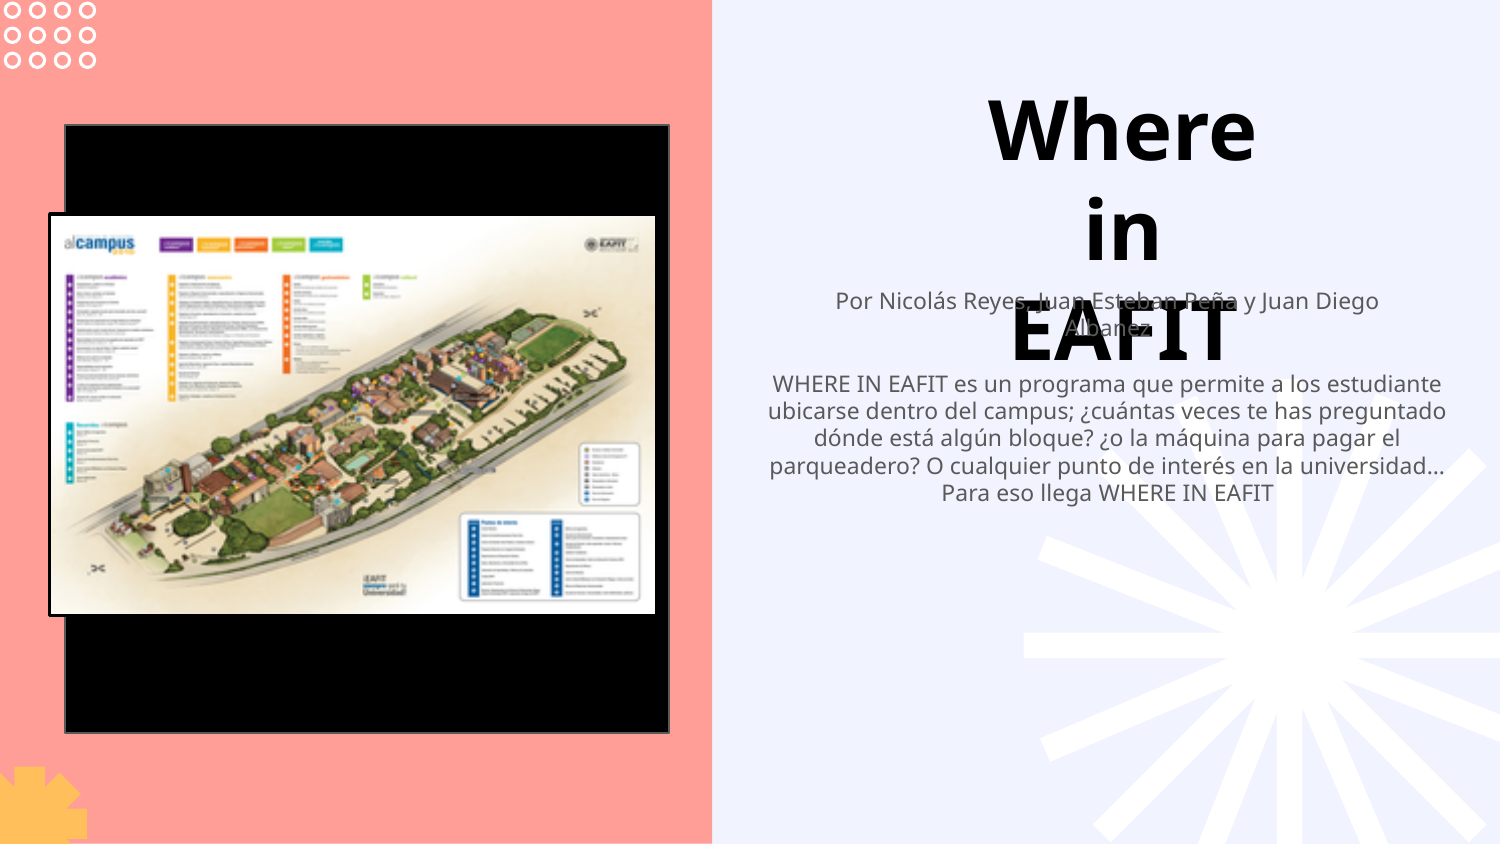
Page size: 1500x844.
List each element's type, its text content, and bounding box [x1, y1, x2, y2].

title Where in EAFIT [986, 77, 1261, 172]
picture [50, 215, 656, 615]
text_box Por Nicolás Reyes, Juan Esteban Peña y Juan Diego Albanez [805, 271, 1410, 436]
list WHERE IN EAFIT es un programa que permite a los estudiante ubicarse dentro del campus; ¿cuántas veces te has preguntado dónde está algún bloque? ¿o la máquina para pagar el parqueadero? O cualquier punto de interés en la universidad… Para eso llega WHERE IN EAFIT [757, 369, 1458, 550]
